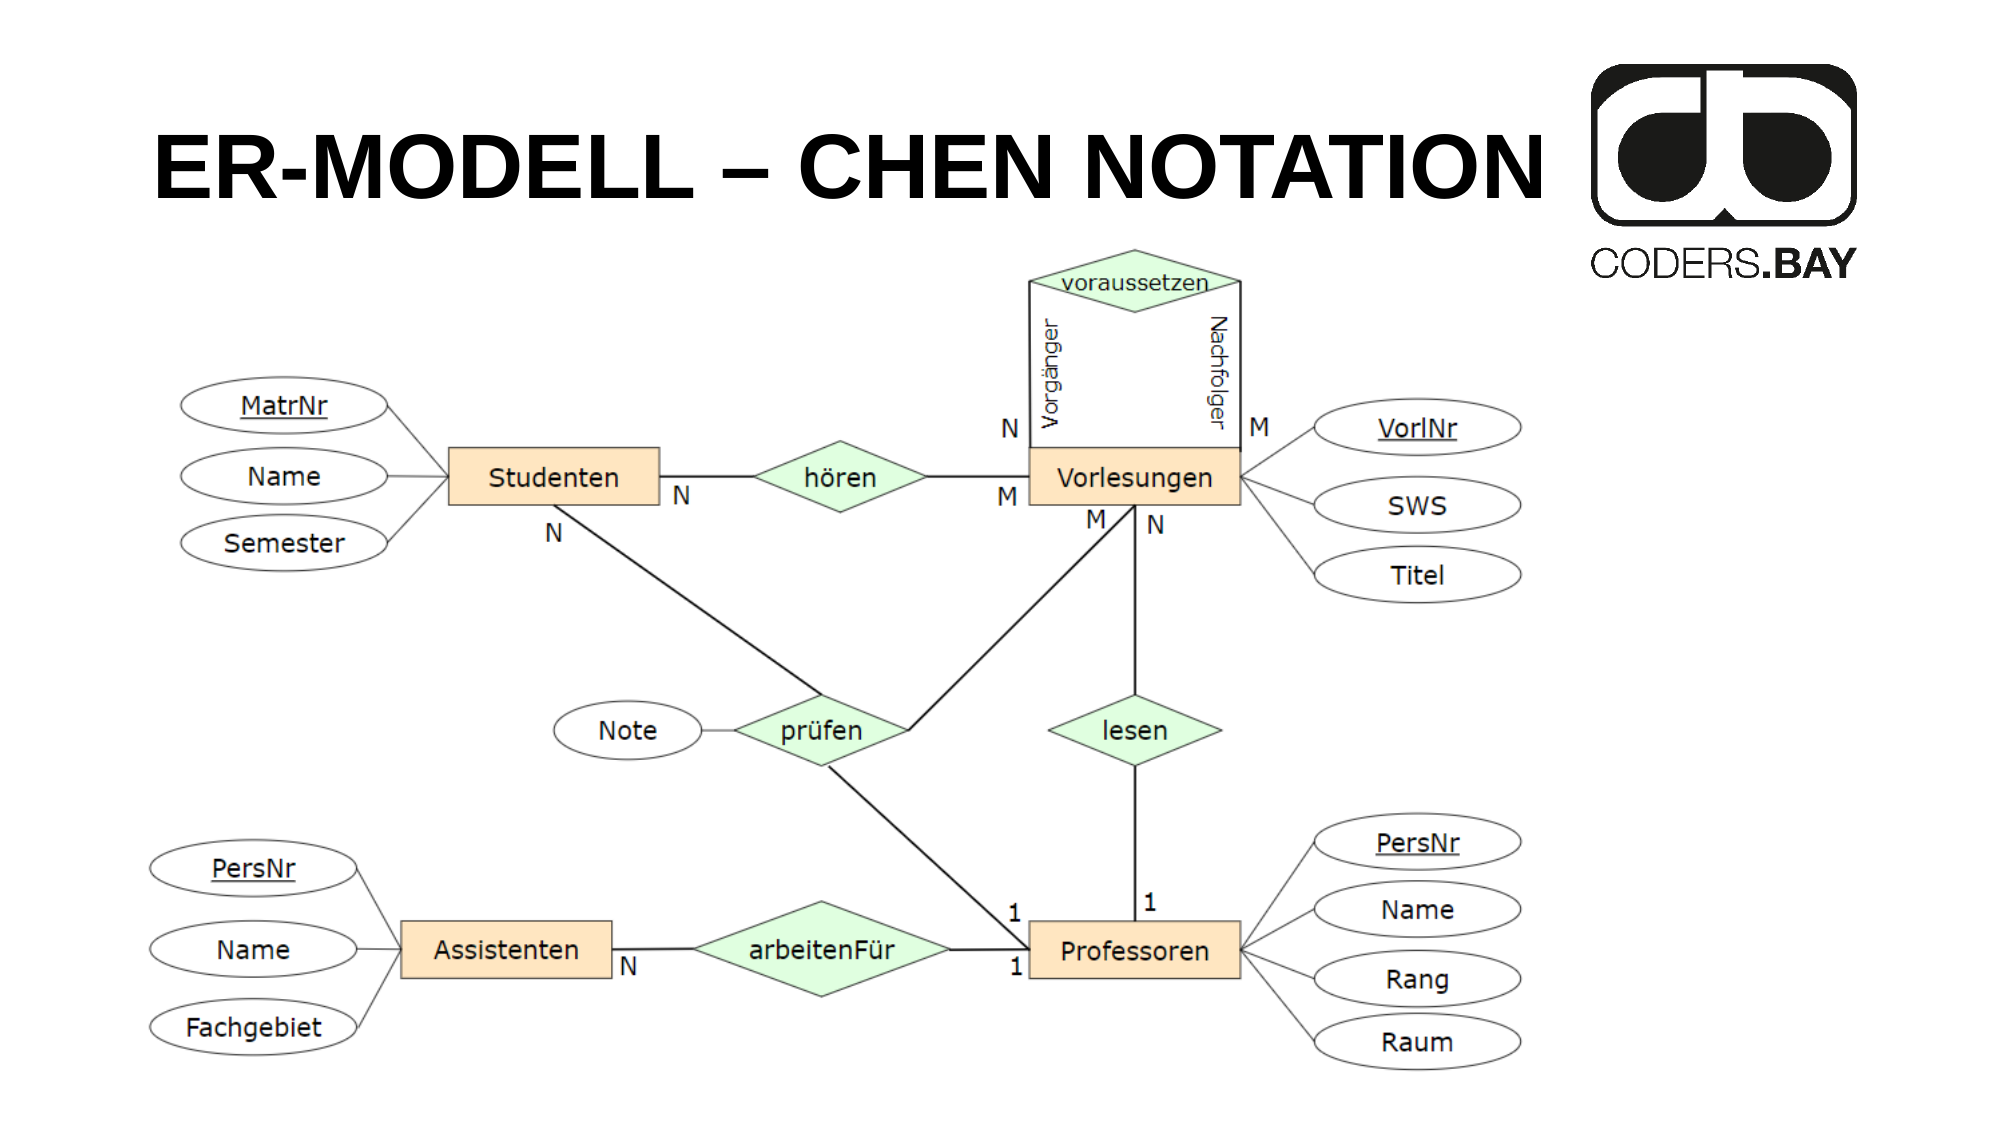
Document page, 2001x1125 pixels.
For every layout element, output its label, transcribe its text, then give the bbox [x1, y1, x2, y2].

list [137, 229, 1524, 1093]
picture [1591, 64, 1857, 278]
title ER-Modell – Chen Notation [137, 59, 1574, 278]
